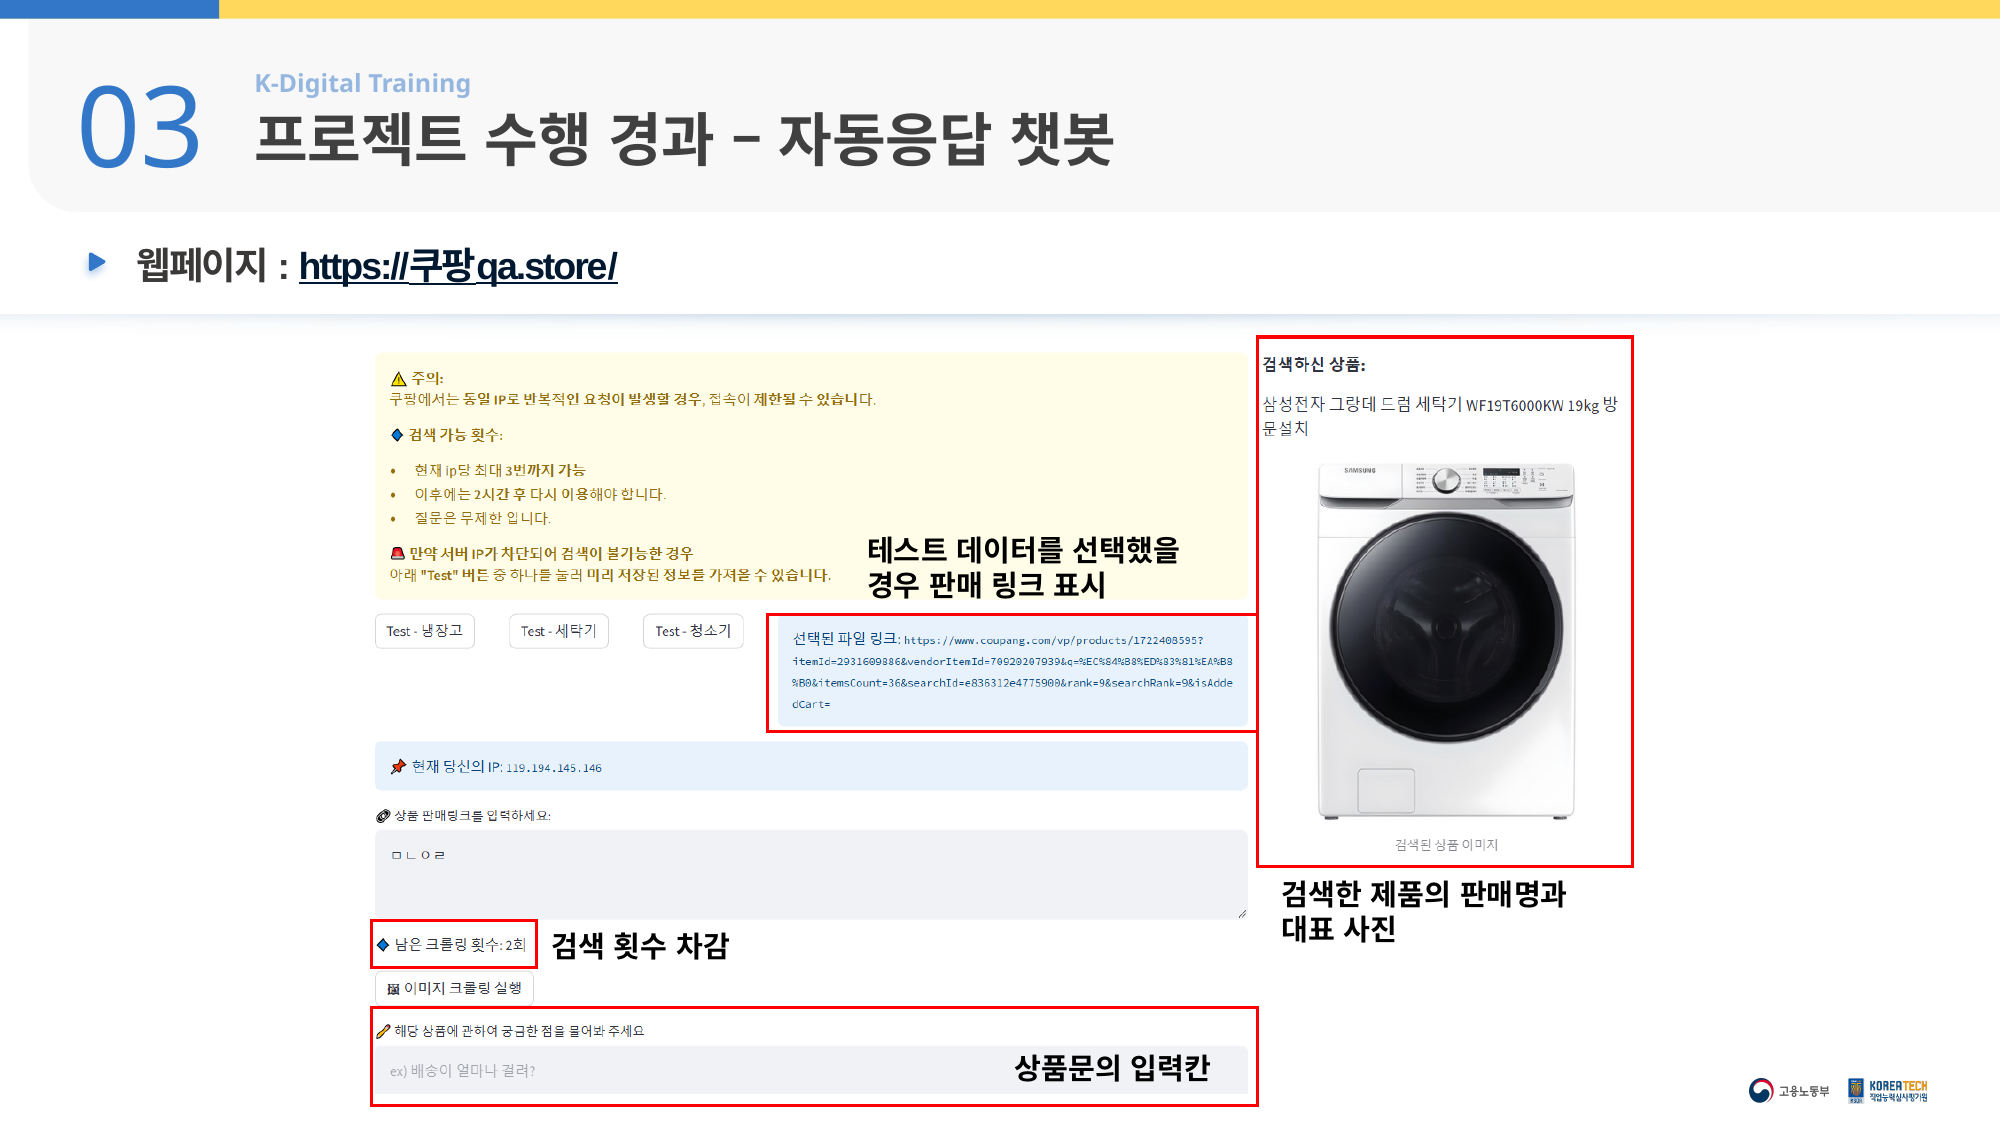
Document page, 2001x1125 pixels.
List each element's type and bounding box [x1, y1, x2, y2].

text_box [27, 19, 2000, 213]
picture [0, 314, 2000, 353]
text_box [61, 54, 1290, 191]
text_box [0, 0, 220, 19]
text_box [88, 234, 1816, 296]
text_box [353, 336, 1633, 1106]
text_box [1749, 1078, 1927, 1104]
text_box [220, 0, 2000, 19]
